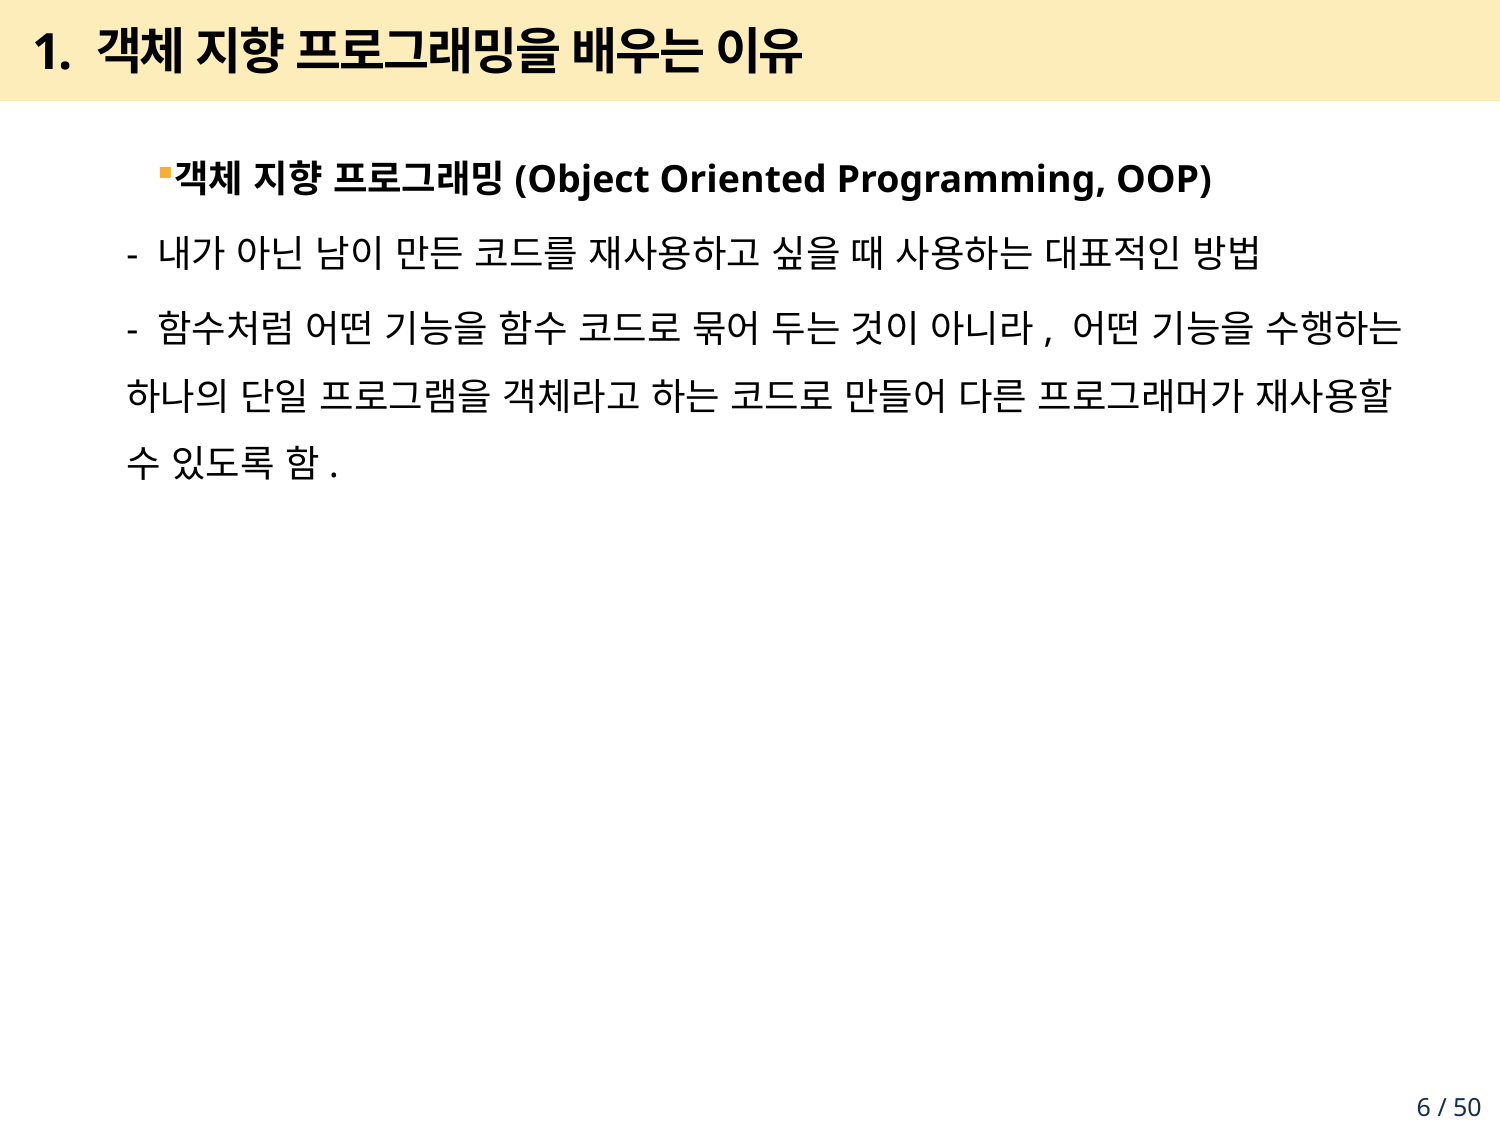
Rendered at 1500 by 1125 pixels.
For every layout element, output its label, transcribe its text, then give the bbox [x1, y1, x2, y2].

title 1. 객체 지향 프로그래밍을 배우는 이유 [17, 10, 1295, 89]
list 객체 지향 프로그래밍(Object Oriented Programming, OOP) - 내가 아닌 남이 만든 코드를 재사용하고 싶을 때 사용하는 대표적인 방법 - 함수처럼 어떤 기능을 함수 코드로 묶어 두는 것이 아니라, 어떤 기능을 수행하는 하나의 단일 프로그램을 객체라고 하는 코드로 만들어 다른 프로그래머가 재사용할 수 있도록 함. [53, 125, 1425, 1094]
